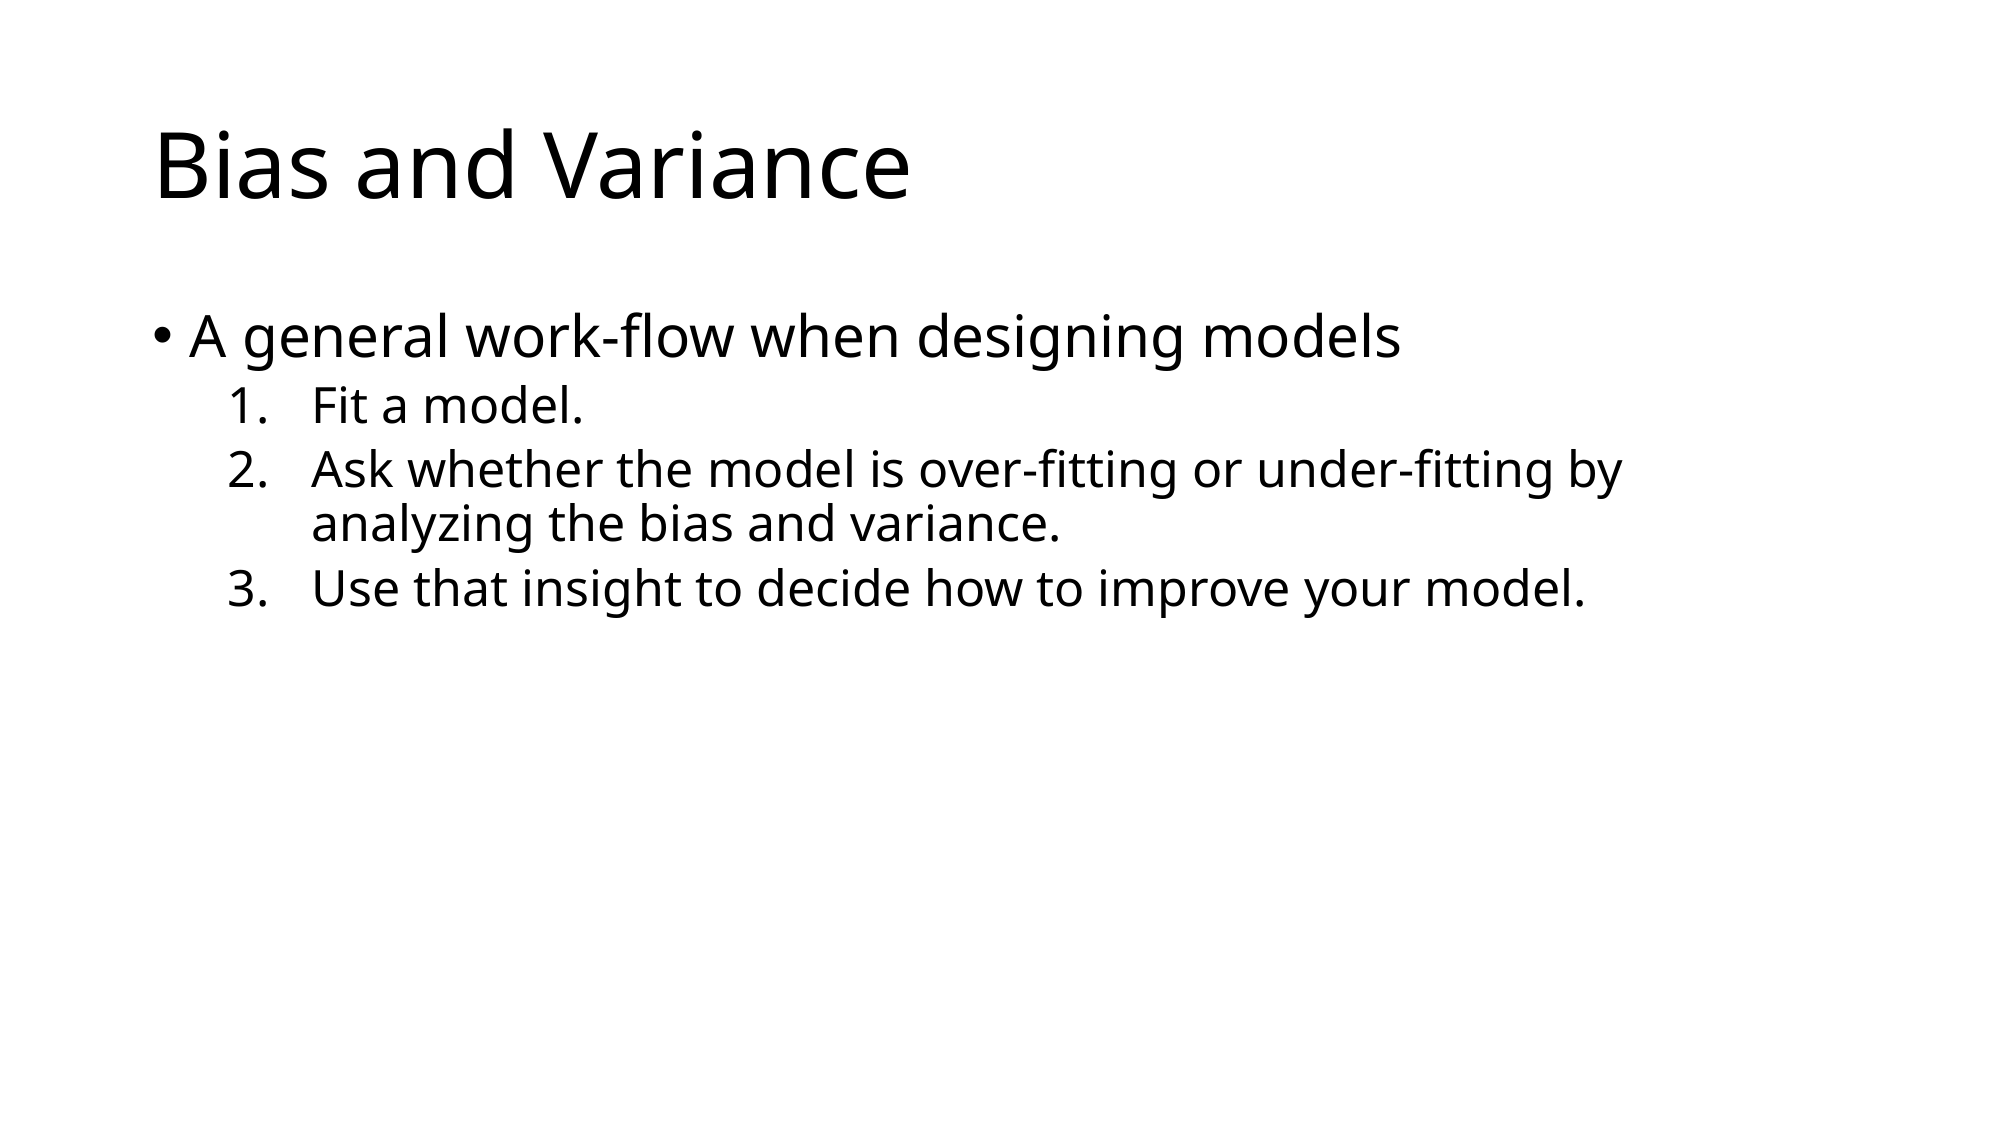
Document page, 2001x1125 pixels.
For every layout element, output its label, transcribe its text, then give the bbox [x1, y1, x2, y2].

title Bias and Variance [137, 59, 1863, 278]
list A general work-flow when designing models Fit a model. Ask whether the model is over-fitting or under-fitting by analyzing the bias and variance. Use that insight to decide how to improve your model. [137, 299, 1863, 1014]
